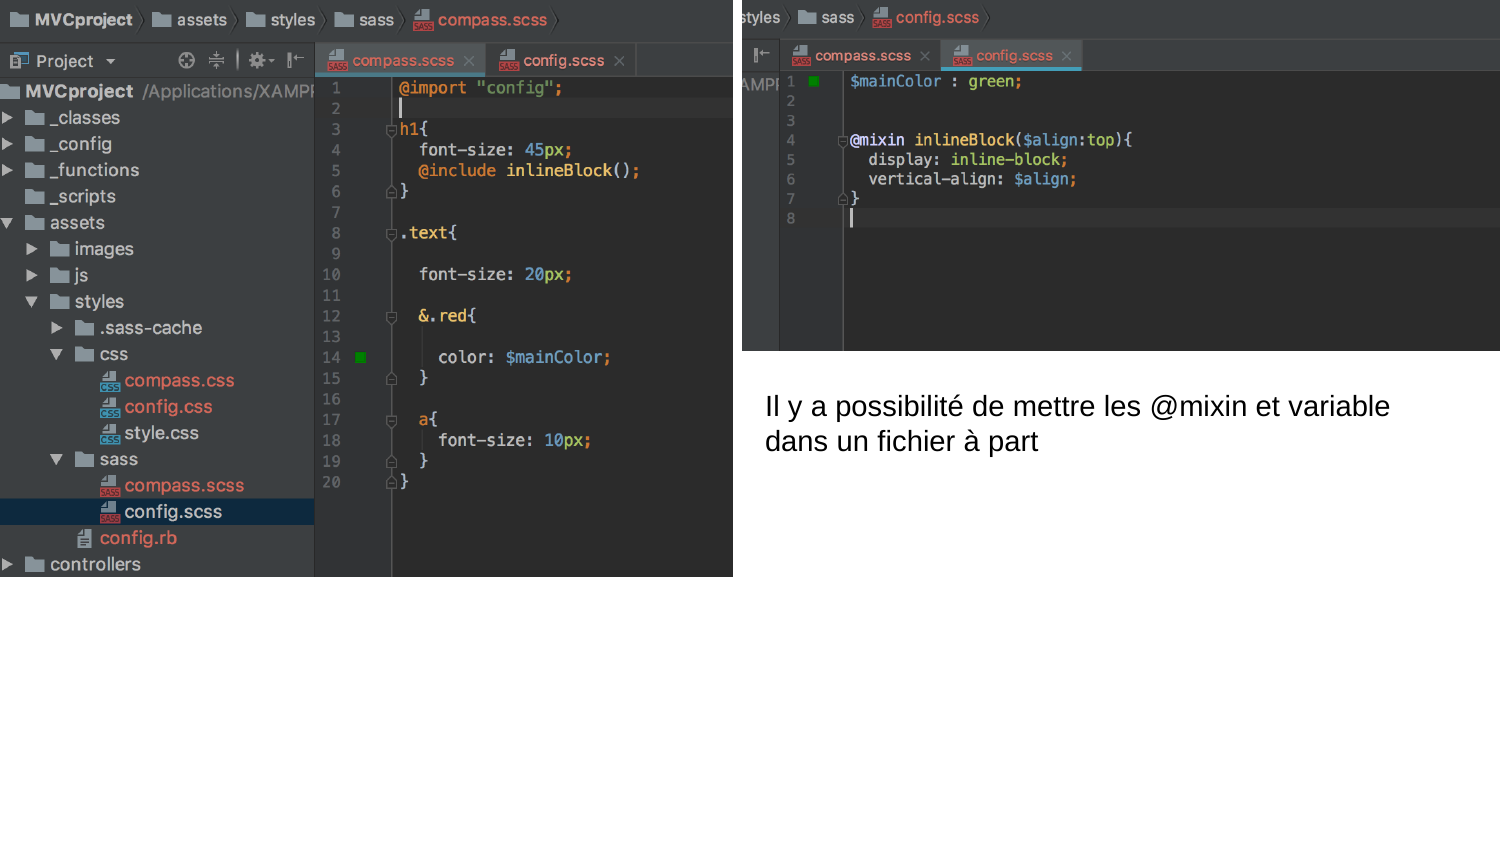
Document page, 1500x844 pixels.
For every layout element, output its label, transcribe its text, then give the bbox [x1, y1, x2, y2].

picture [741, 0, 1500, 352]
picture [0, 0, 734, 577]
text_box Il y a possibilité de mettre les @mixin et variable dans un fichier à part [749, 372, 1437, 548]
